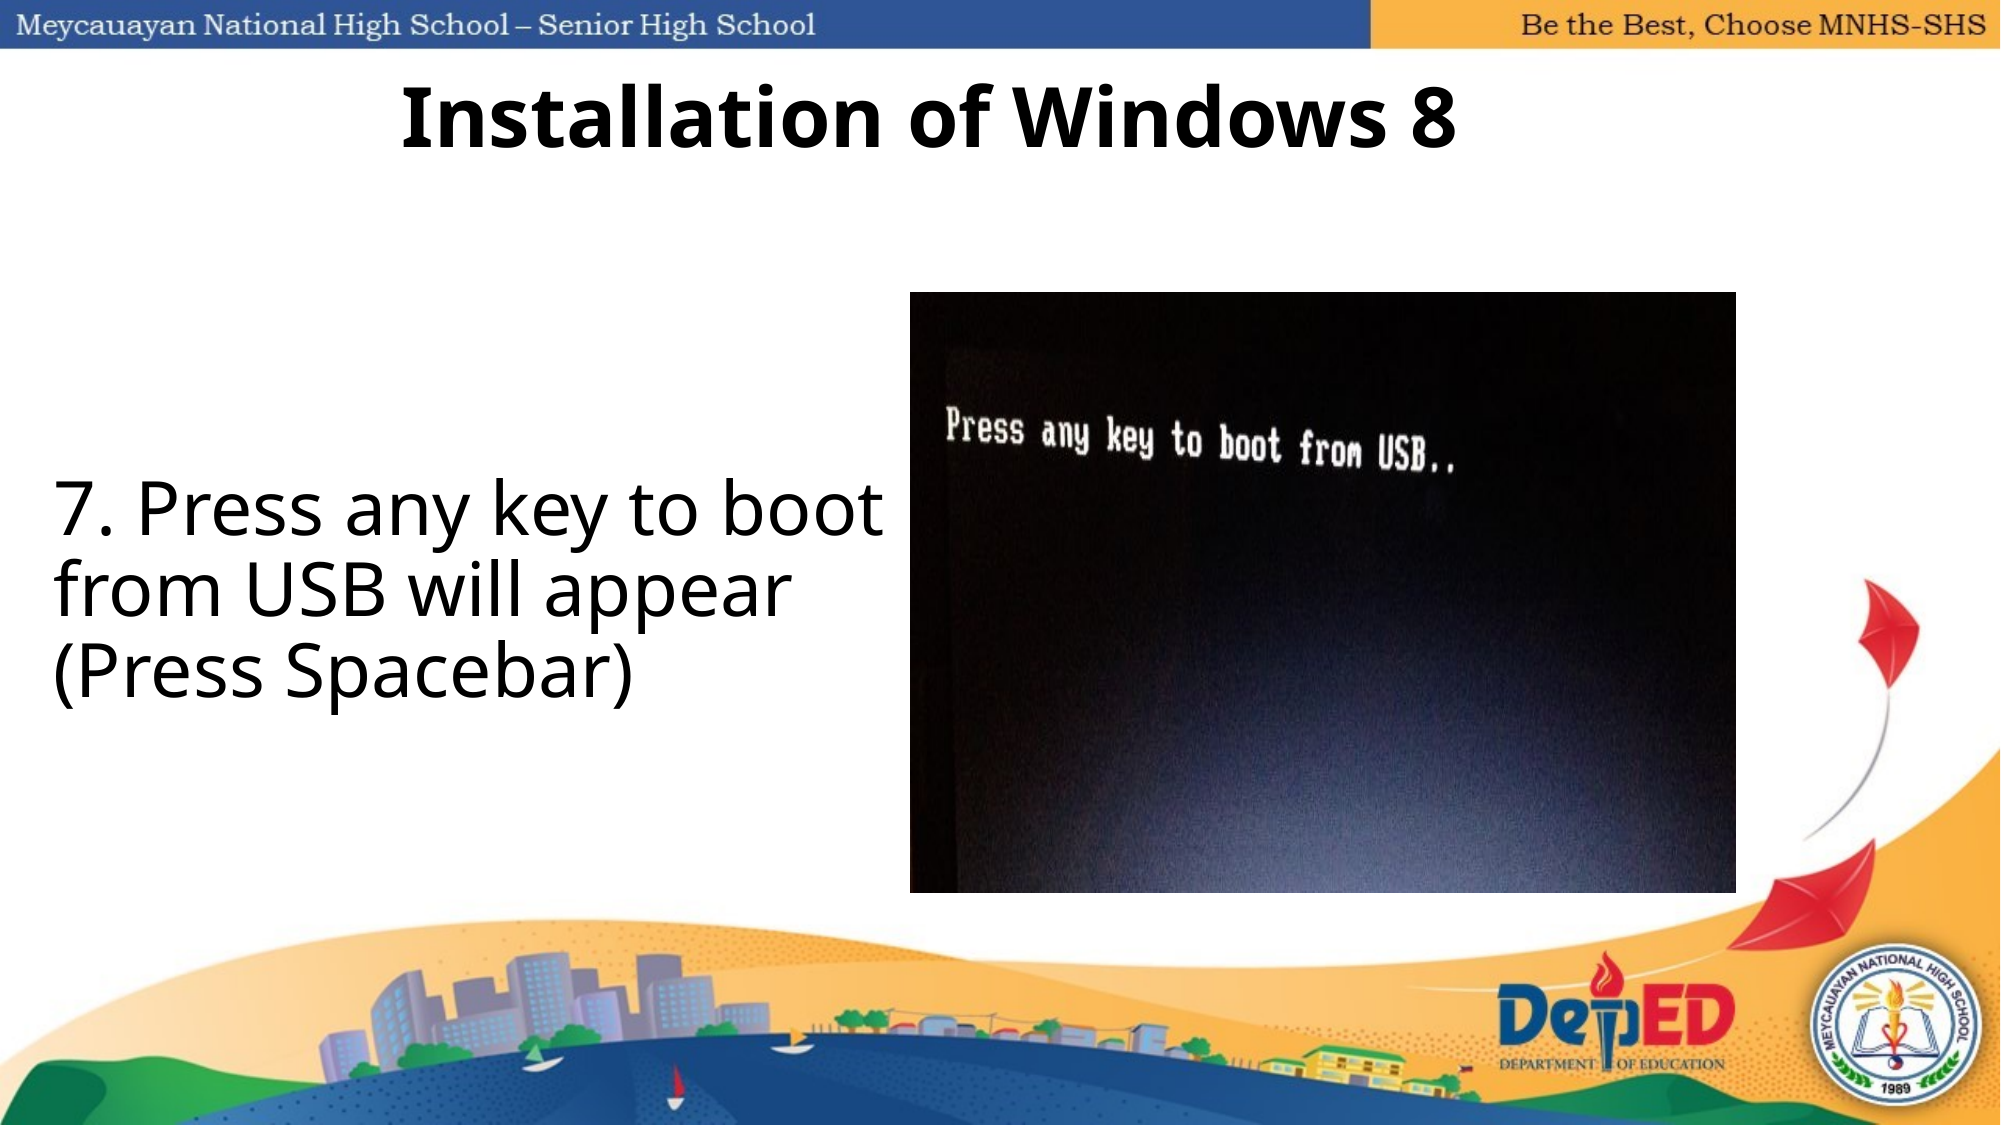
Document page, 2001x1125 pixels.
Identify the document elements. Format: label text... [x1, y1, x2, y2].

picture [0, 0, 2001, 1125]
title Installation of Windows 8 [78, 56, 1804, 184]
text_box 7. Press any key to boot from USB will appear (Press Spacebar) [38, 280, 911, 905]
